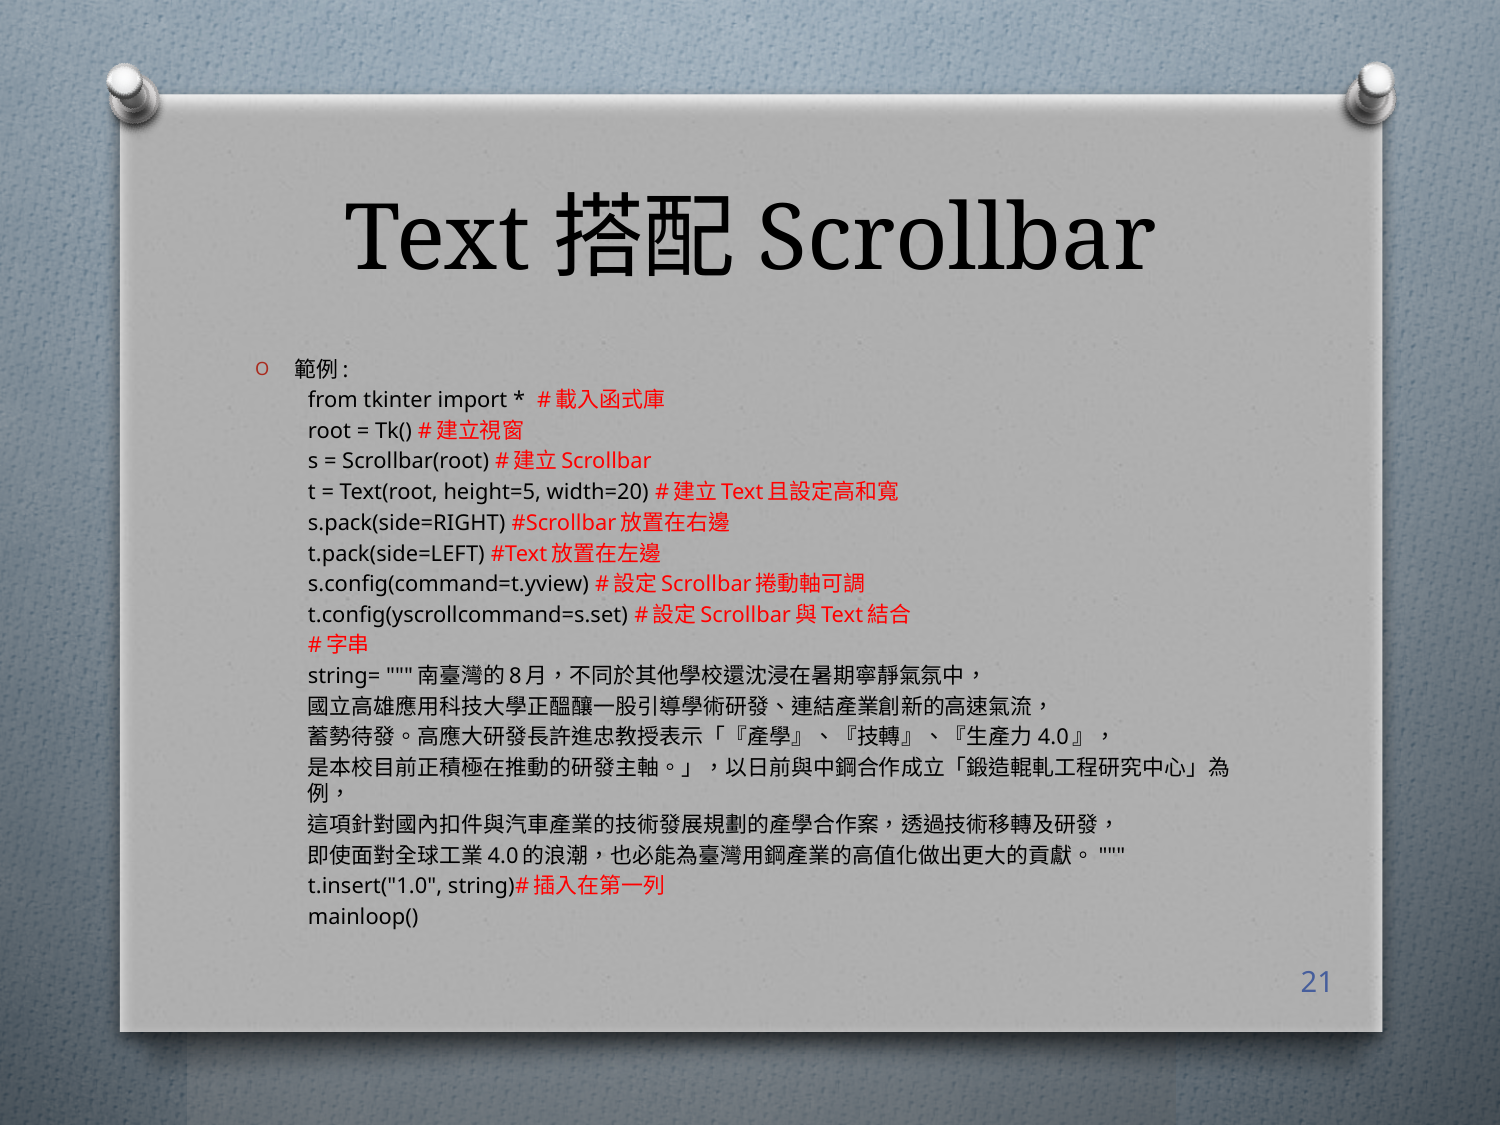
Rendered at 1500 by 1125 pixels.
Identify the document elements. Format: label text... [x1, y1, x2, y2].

title Text搭配Scrollbar [179, 134, 1323, 332]
picture [75, 29, 198, 153]
slide_number 21 [1258, 952, 1350, 1013]
picture [1317, 35, 1439, 156]
list 範例: from tkinter import * #載入函式庫 root = Tk() #建立視窗 s = Scrollbar(root) #建立Scrollbar t = Text(root, height=5, width=20) #建立Text且設定高和寬 s.pack(side=RIGHT) #Scrollbar放置在右邊 t.pack(side=LEFT) #Text放置在左邊 s.config(command=t.yview) #設定Scrollbar捲動軸可調 t.config(yscrollcommand=s.set) #設定Scrollbar與Text結合 #字串 string= """南臺灣的8月，不同於其他學校還沈浸在暑期寧靜氣氛中， 國立高雄應用科技大學正醞釀一股引導學術研發、連結產業創新的高速氣流， 蓄勢待發。高應大研發長許進忠教授表示「『產學』、『技轉』、『生產力4.0』， 是本校目前正積極在推動的研發主軸。」，以日前與中鋼合作成立「鍛造輥軋工程研究中心」為例， 這項針對國內扣件與汽車產業的技術發展規劃的產學合作案，透過技術移轉及研發， 即使面對全球工業4.0的浪潮，也必能為臺灣用鋼產業的高值化做出更大的貢獻。""" t.insert("1.0", string)#插入在第一列 mainloop() [240, 347, 1257, 939]
